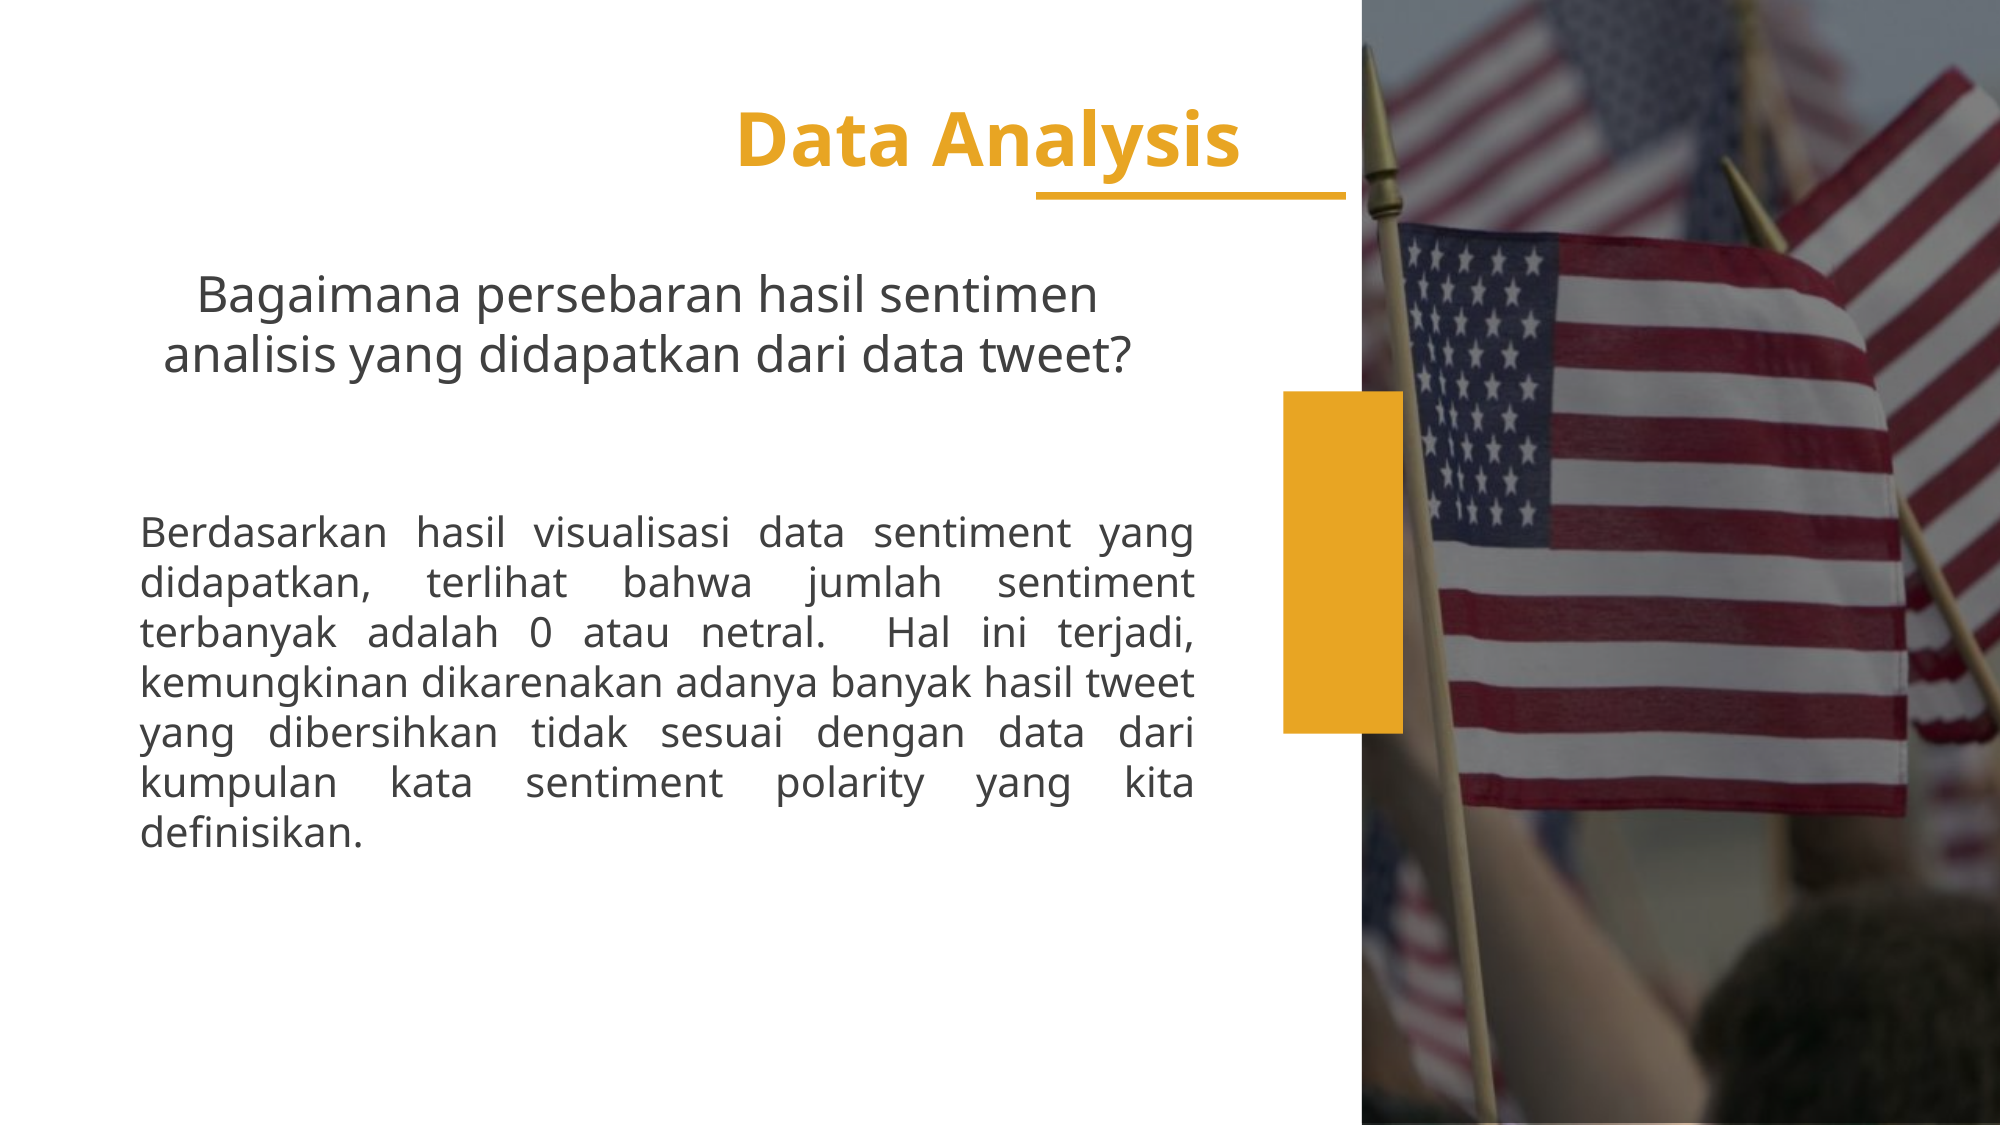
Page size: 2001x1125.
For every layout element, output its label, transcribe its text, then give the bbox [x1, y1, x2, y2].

text_box [1035, 191, 1347, 201]
picture [1361, 0, 2000, 1125]
text_box Bagaimana persebaran hasil sentimen analisis yang didapatkan dari data tweet? [105, 255, 1192, 390]
text_box Data Analysis [719, 84, 1257, 189]
text_box [1282, 390, 1361, 735]
text_box Berdasarkan hasil visualisasi data sentiment yang didapatkan, terlihat bahwa jumlah sentiment terbanyak adalah 0 atau netral. Hal ini terjadi, kemungkinan dikarenakan adanya banyak hasil tweet yang dibersihkan tidak sesuai dengan data dari kumpulan kata sentiment polarity yang kita definisikan. [124, 498, 1211, 864]
